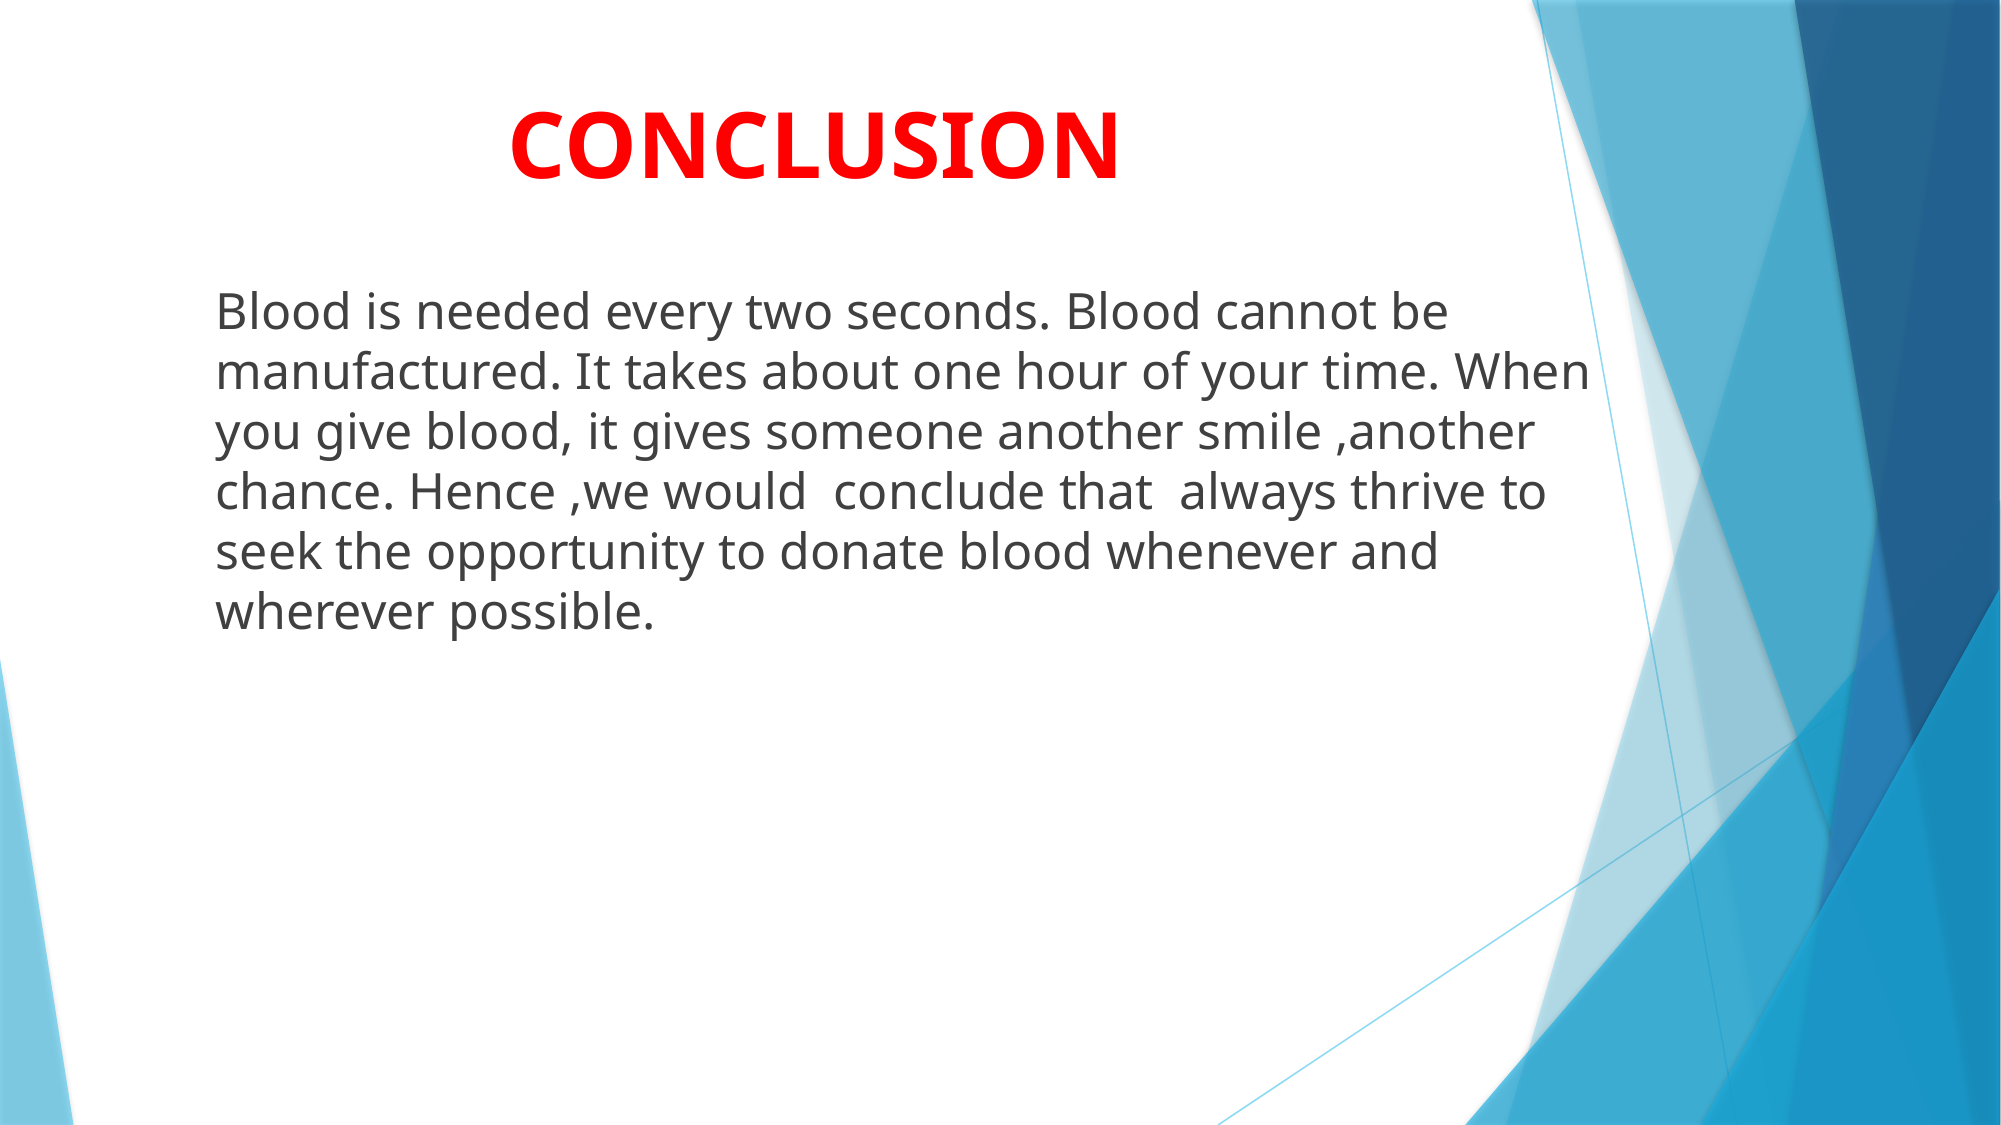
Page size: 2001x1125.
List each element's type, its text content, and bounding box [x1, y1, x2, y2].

title CONCLUSION [111, 78, 1522, 296]
list Blood is needed every two seconds. Blood cannot be manufactured. It takes about one hour of your time. When you give blood, it gives someone another smile ,another chance. Hence ,we would conclude that always thrive to seek the opportunity to donate blood whenever and wherever possible. [200, 271, 1612, 909]
